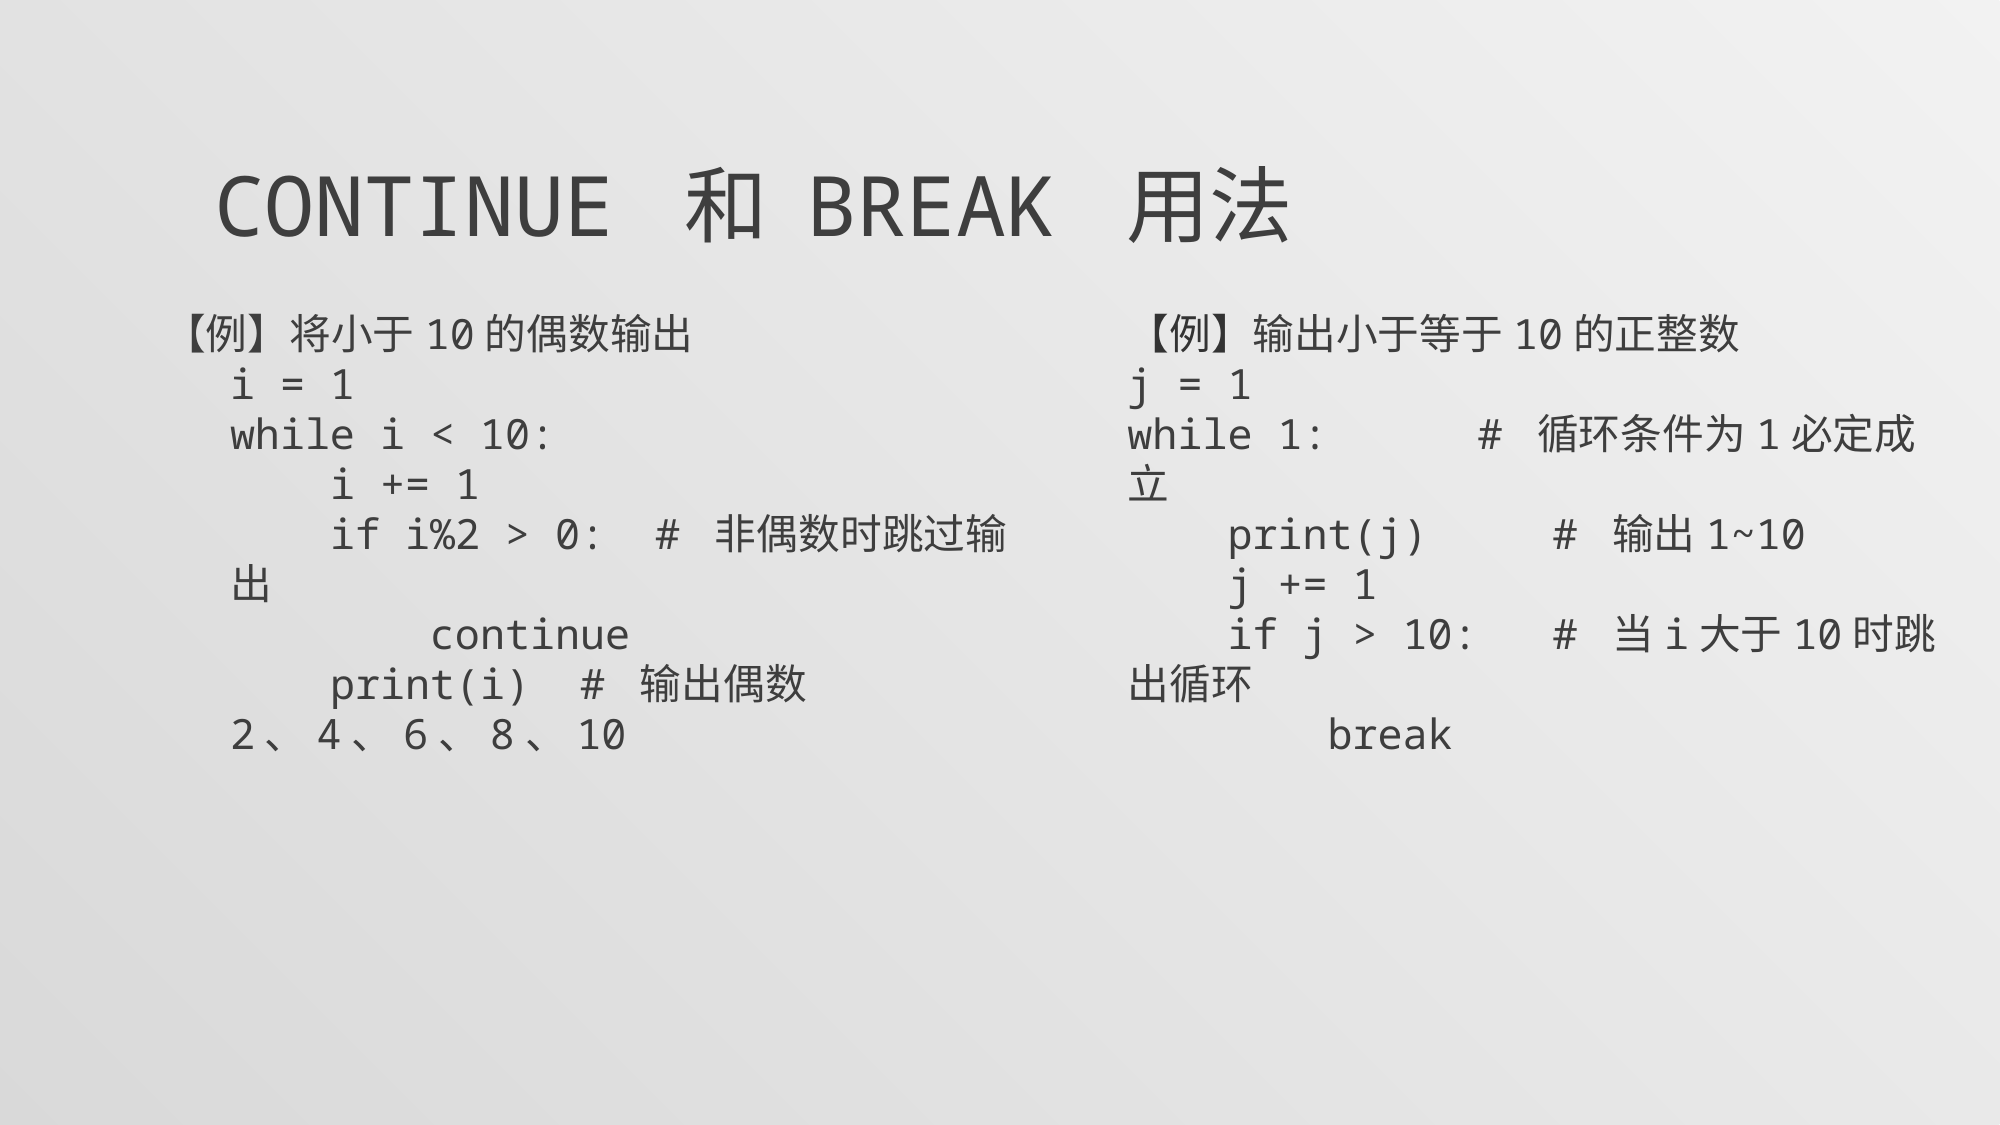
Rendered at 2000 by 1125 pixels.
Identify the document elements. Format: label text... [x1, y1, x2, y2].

text_box 【例】输出小于等于10的正整数 j = 1 while 1: # 循环条件为1必定成立 print(j) # 输出1~10 j += 1 if j > 10: # 当i大于10时跳出循环 break [1046, 299, 1957, 765]
title continue 和 break 用法 [199, 45, 1800, 263]
list 【例】将小于10的偶数输出 i = 1 while i < 10: i += 1 if i%2 > 0: # 非偶数时跳过输出 continue print(i) # 输出偶数2、4、6、8、10 [149, 299, 1047, 1013]
